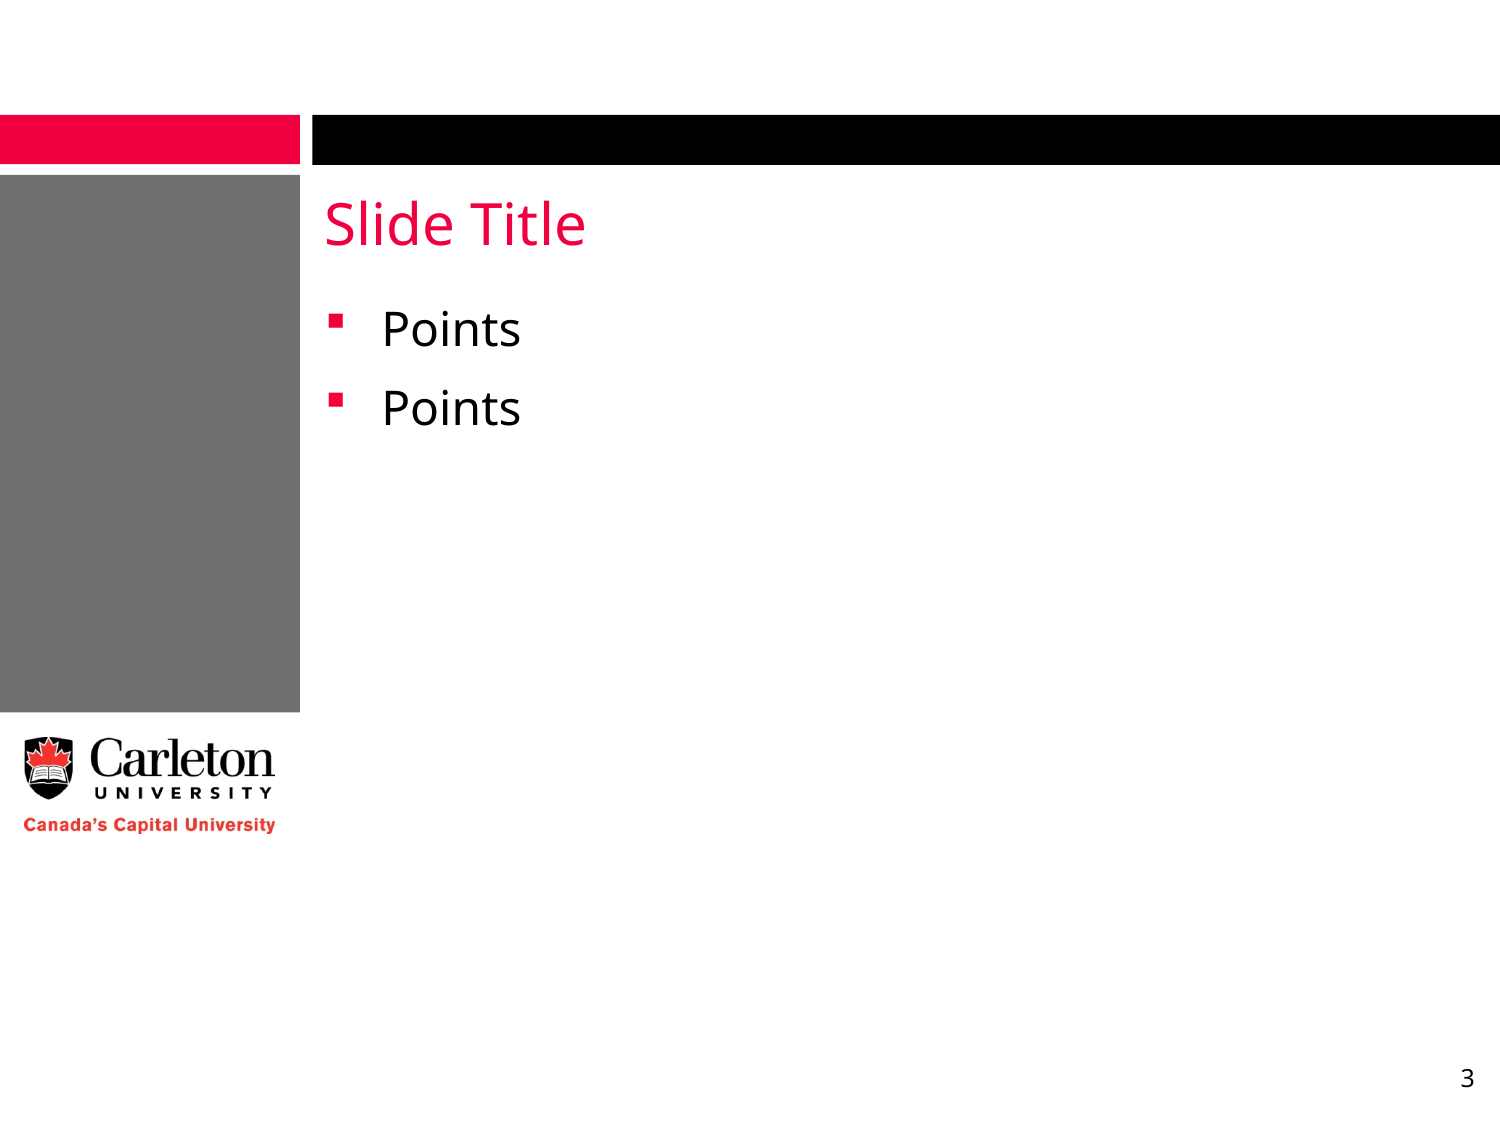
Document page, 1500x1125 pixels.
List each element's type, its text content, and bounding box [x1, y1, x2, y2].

title Slide Title [324, 187, 1451, 287]
list Points Points [324, 287, 1451, 1013]
picture [24, 737, 275, 834]
slide_number 3 [1074, 1062, 1476, 1101]
